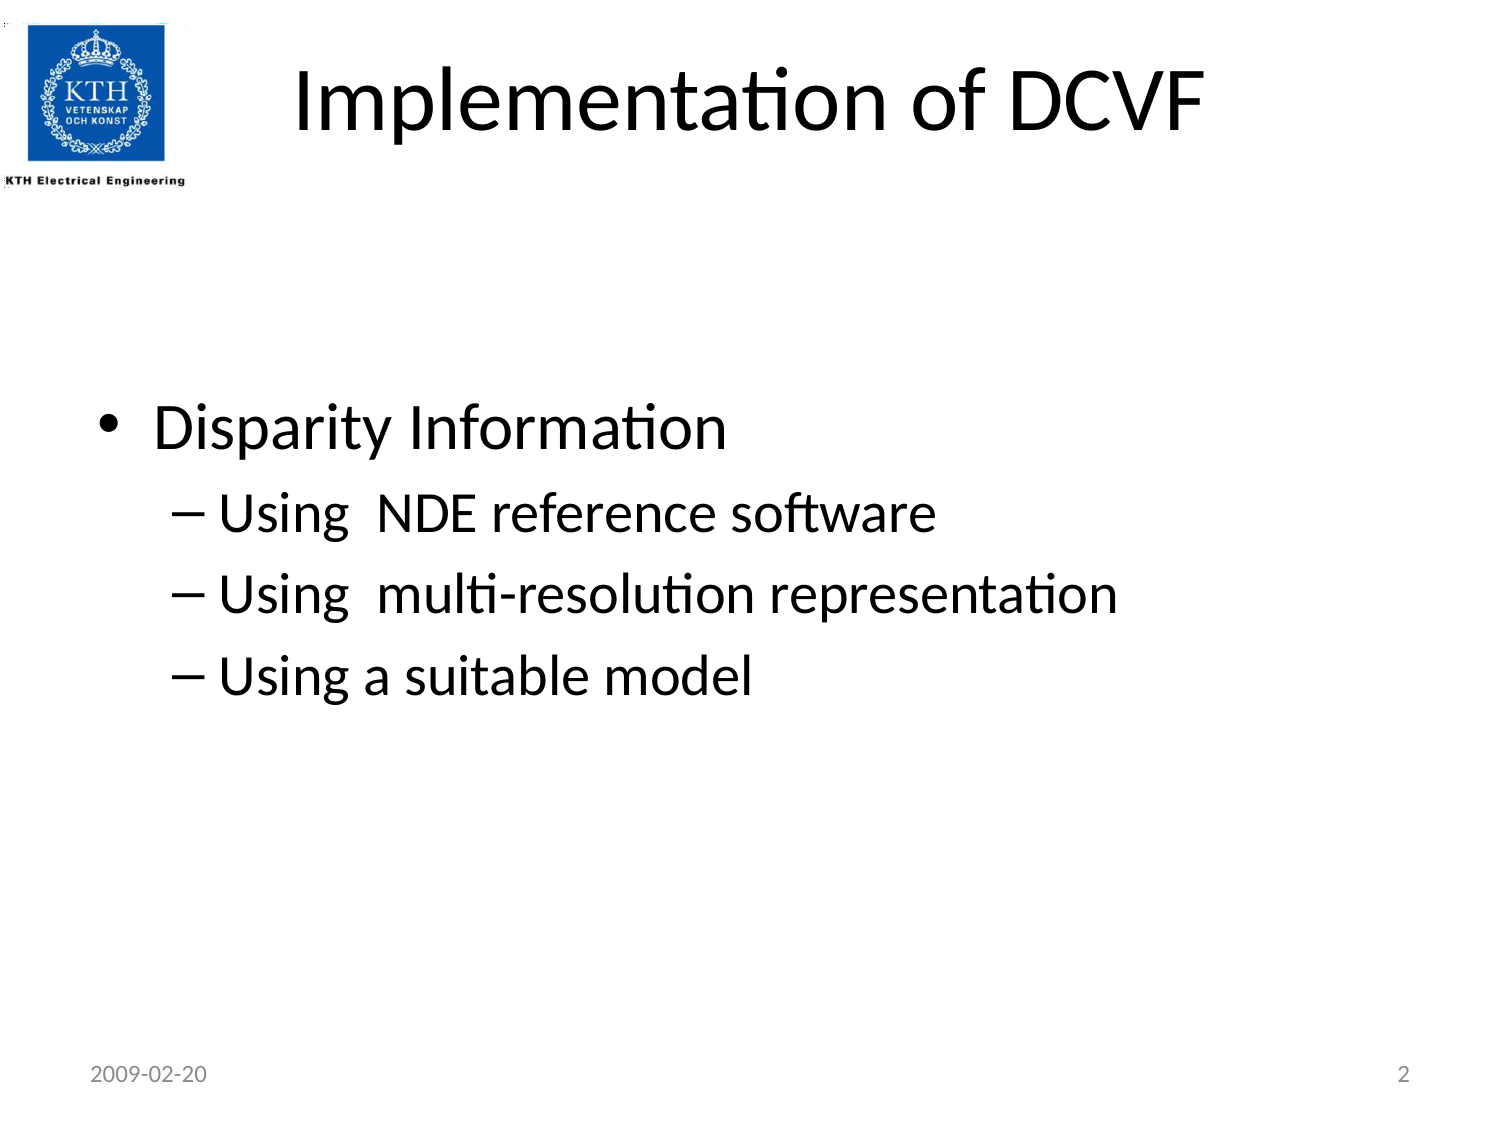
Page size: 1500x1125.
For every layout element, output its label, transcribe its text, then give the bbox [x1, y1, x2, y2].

picture [4, 23, 186, 188]
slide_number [75, 1042, 425, 1103]
slide_number 2 [1074, 1042, 1425, 1103]
list Disparity Information Using NDE reference software Using multi-resolution representation Using a suitable model [82, 375, 1432, 774]
title Implementation of DCVF [75, 0, 1425, 188]
